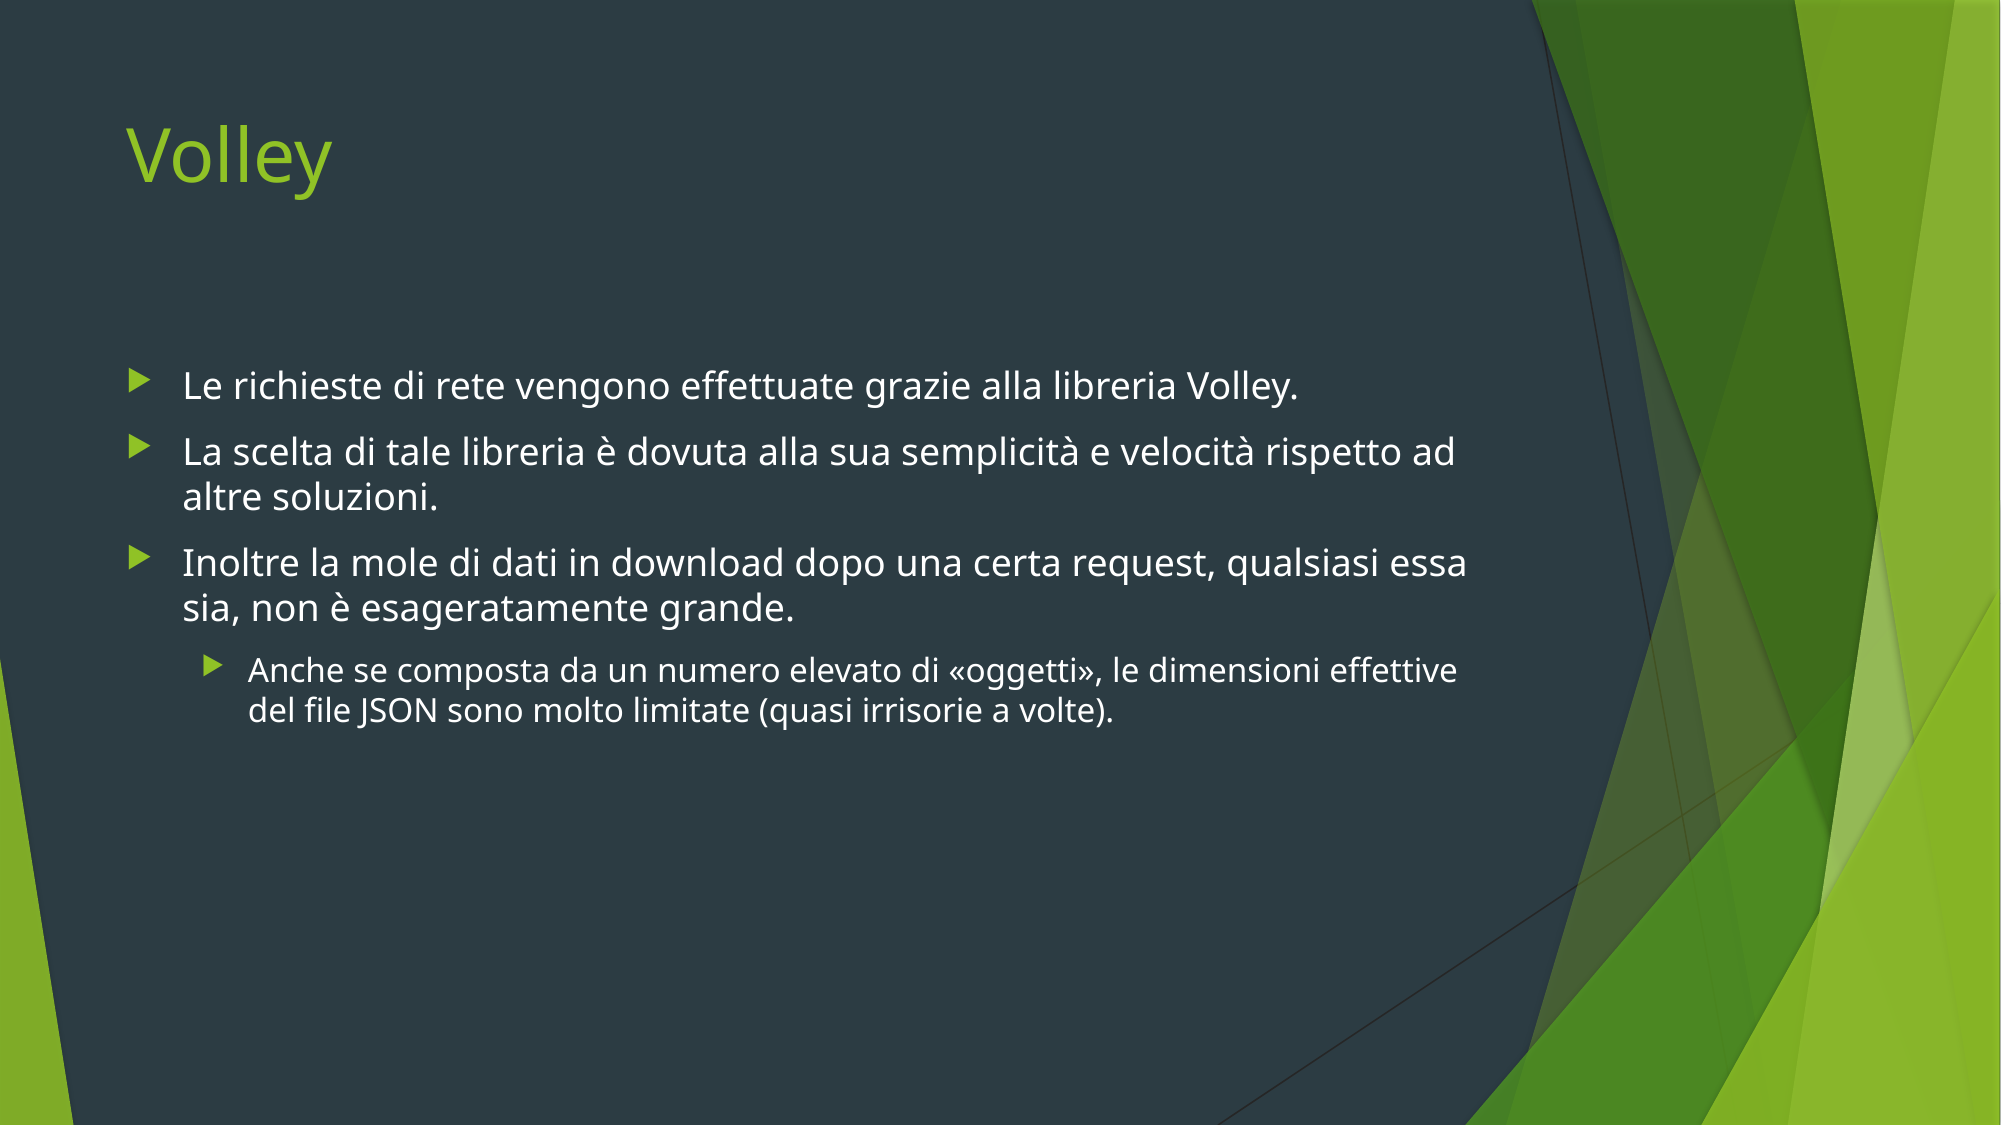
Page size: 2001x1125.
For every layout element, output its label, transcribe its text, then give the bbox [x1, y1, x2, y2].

title Volley [111, 99, 1522, 317]
list Le richieste di rete vengono effettuate grazie alla libreria Volley. La scelta di tale libreria è dovuta alla sua semplicità e velocità rispetto ad altre soluzioni. Inoltre la mole di dati in download dopo una certa request, qualsiasi essa sia, non è esageratamente grande. Anche se composta da un numero elevato di «oggetti», le dimensioni effettive del file JSON sono molto limitate (quasi irrisorie a volte). [111, 354, 1522, 992]
